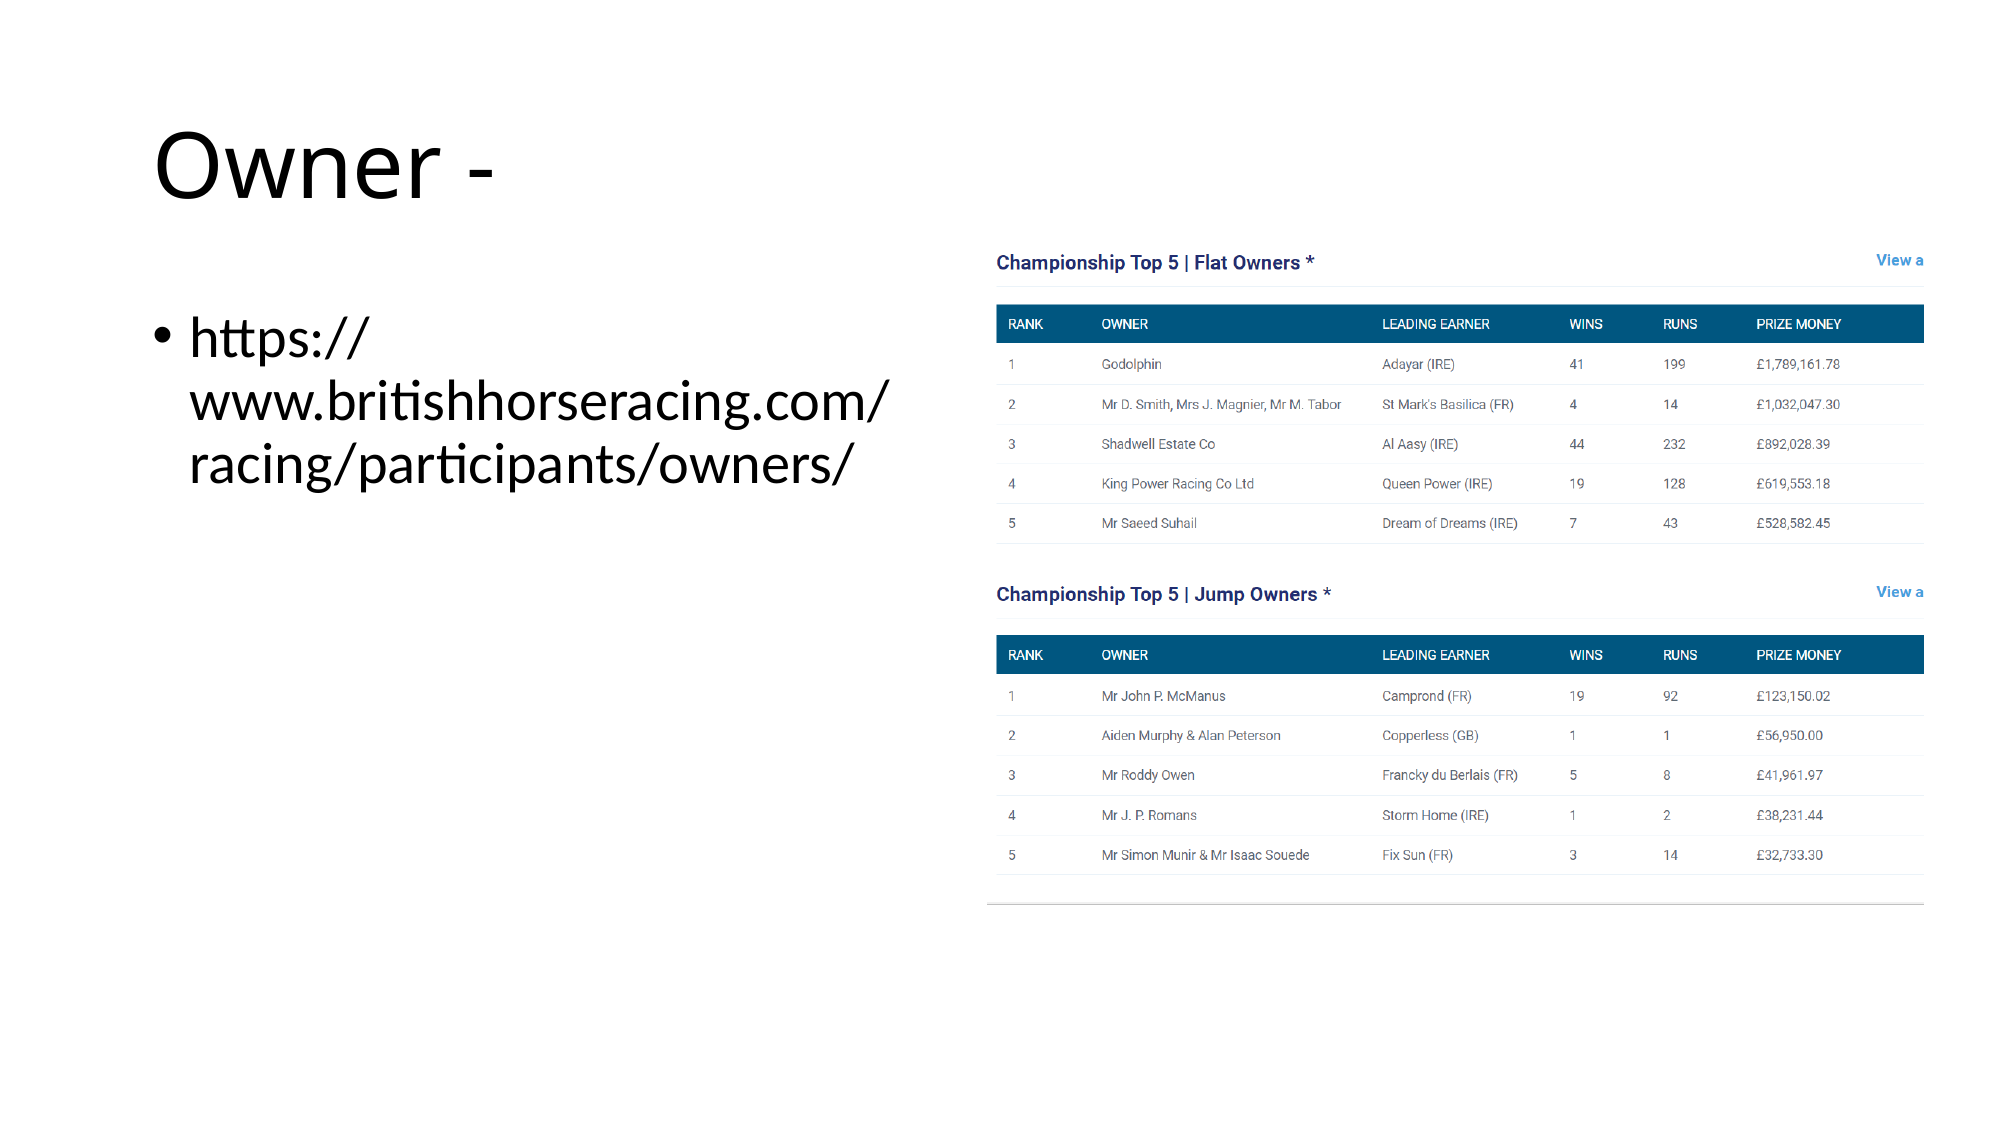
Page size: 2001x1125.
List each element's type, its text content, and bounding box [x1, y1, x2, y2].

list https://www.britishhorseracing.com/racing/participants/owners/ [137, 299, 988, 1014]
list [987, 251, 1924, 905]
title Owner - [137, 59, 1863, 278]
